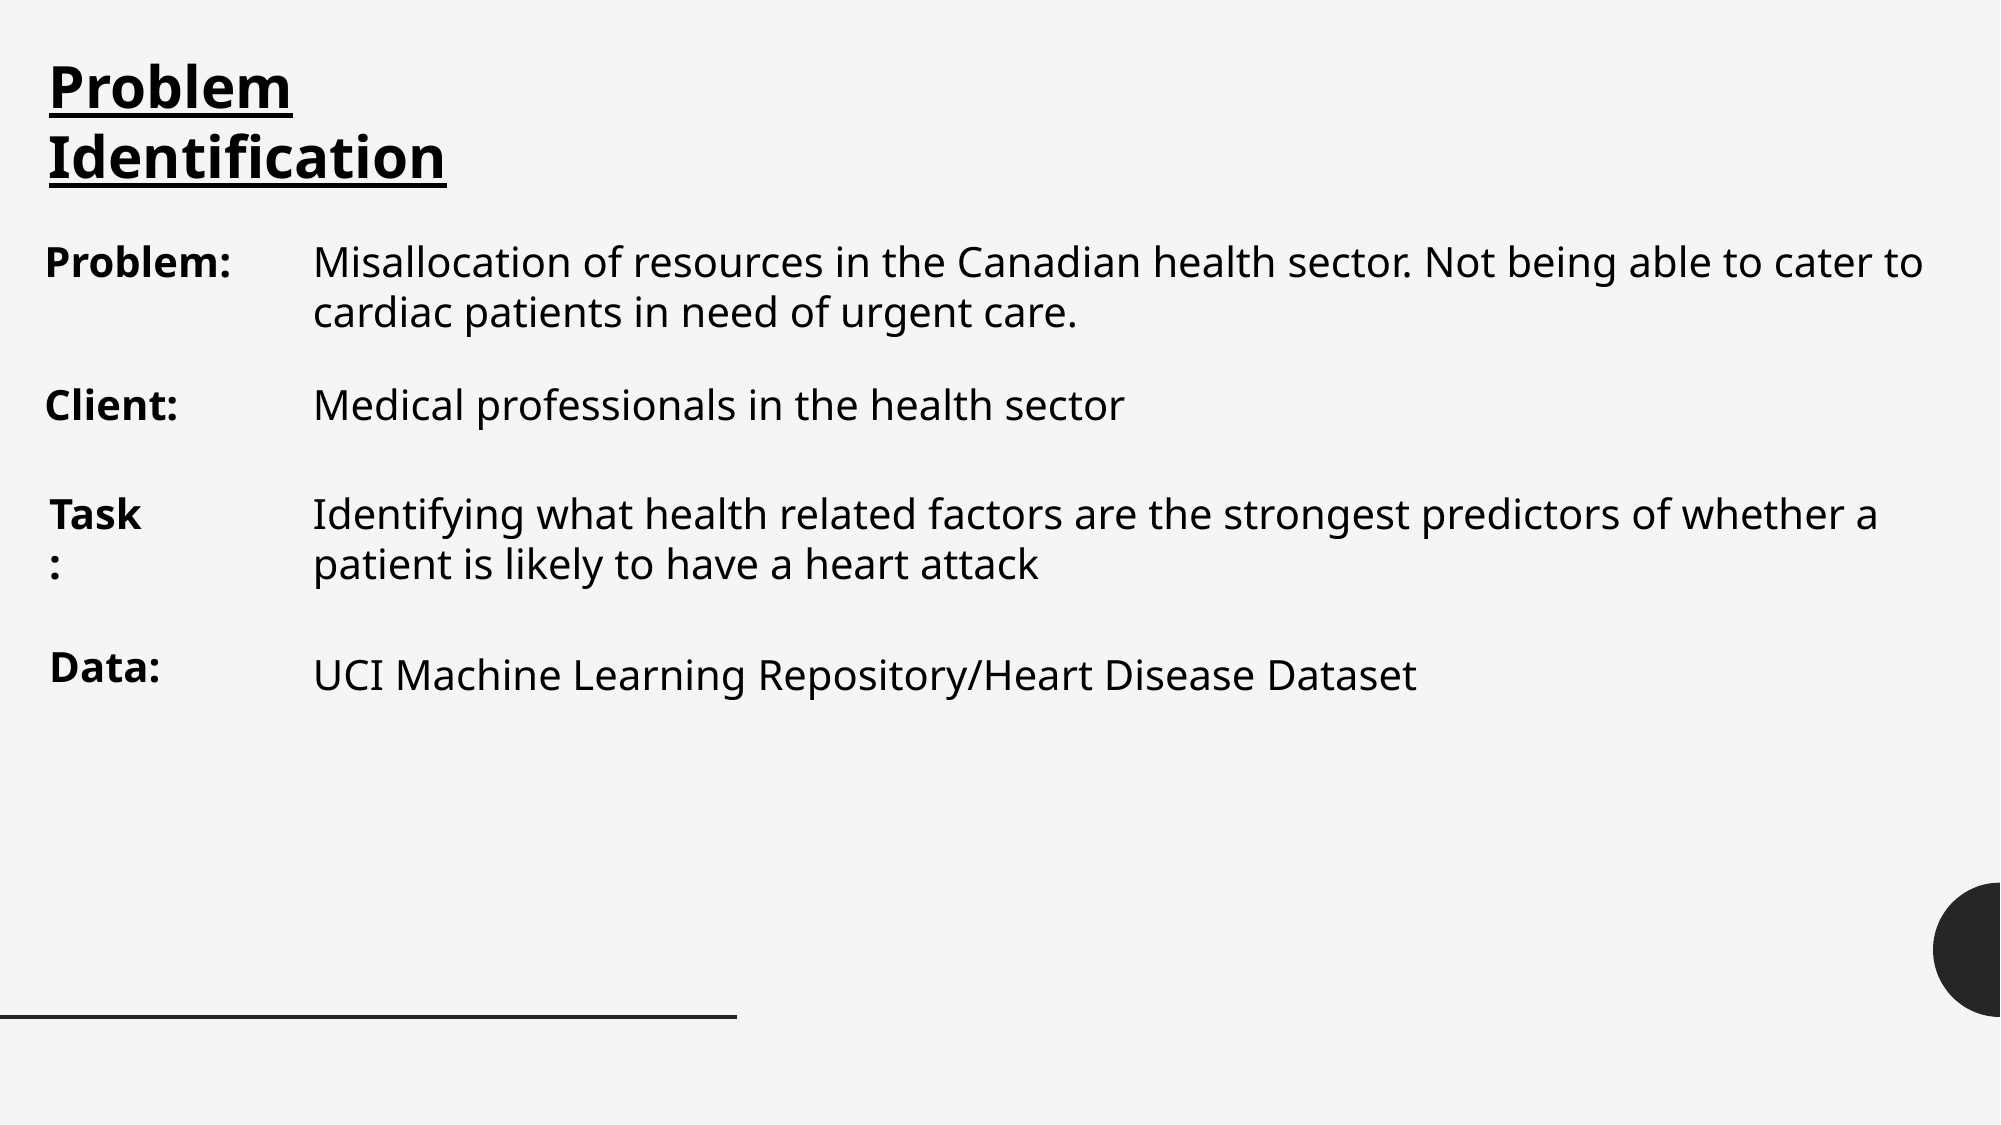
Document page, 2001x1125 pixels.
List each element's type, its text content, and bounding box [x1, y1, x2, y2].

text_box UCI Machine Learning Repository/Heart Disease Dataset [298, 641, 1970, 706]
text_box Identifying what health related factors are the strongest predictors of whether a patient is likely to have a heart attack [298, 480, 1970, 596]
text_box Problem: [29, 228, 249, 294]
text_box Task: [34, 480, 166, 596]
text_box Data: [34, 633, 253, 699]
text_box Misallocation of resources in the Canadian health sector. Not being able to cater to cardiac patients in need of urgent care. [298, 228, 1970, 344]
text_box Problem Identification [34, 43, 700, 198]
text_box Medical professionals in the health sector [298, 370, 1970, 436]
text_box Client: [29, 370, 249, 436]
